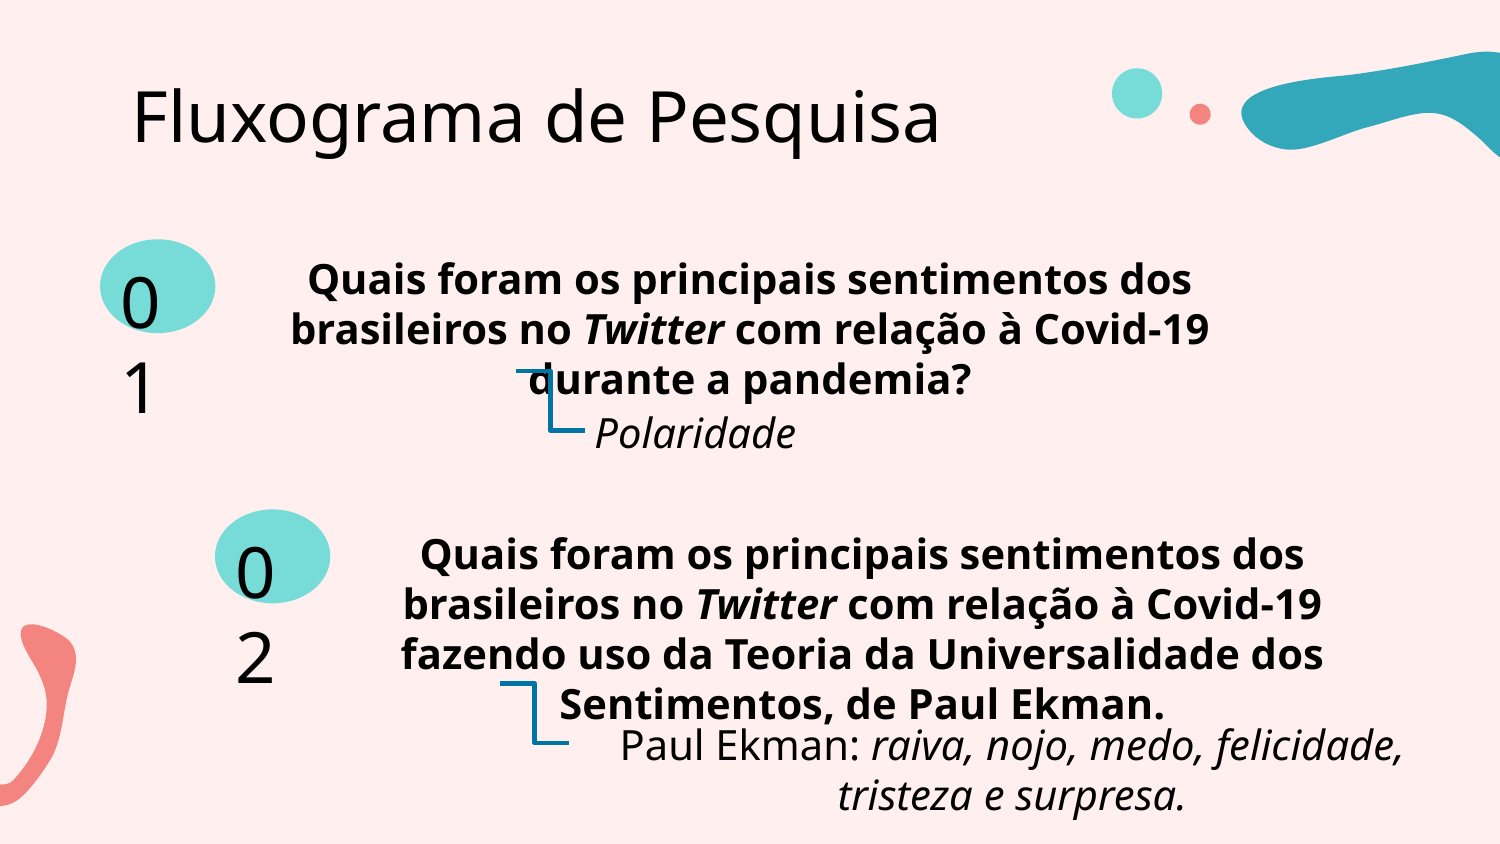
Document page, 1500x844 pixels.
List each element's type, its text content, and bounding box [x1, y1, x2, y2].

text_box [100, 266, 216, 334]
title Fluxograma de Pesquisa [116, 56, 1384, 151]
title Quais foram os principais sentimentos dos brasileiros no Twitter com relação à Covid-19 durante a pandemia? [209, 237, 1291, 332]
title Polaridade [590, 391, 844, 430]
title Quais foram os principais sentimentos dos brasileiros no Twitter com relação à Covid-19 fazendo uso da Teoria da Universalidade dos Sentimentos, de Paul Ekman. [321, 512, 1404, 607]
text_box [499, 683, 570, 744]
title 02 [220, 512, 321, 568]
text_box [214, 537, 321, 604]
title Paul Ekman: raiva, nojo, medo, felicidade, tristeza e surpresa. [573, 704, 1457, 742]
title 01 [105, 242, 210, 297]
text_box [515, 370, 586, 431]
